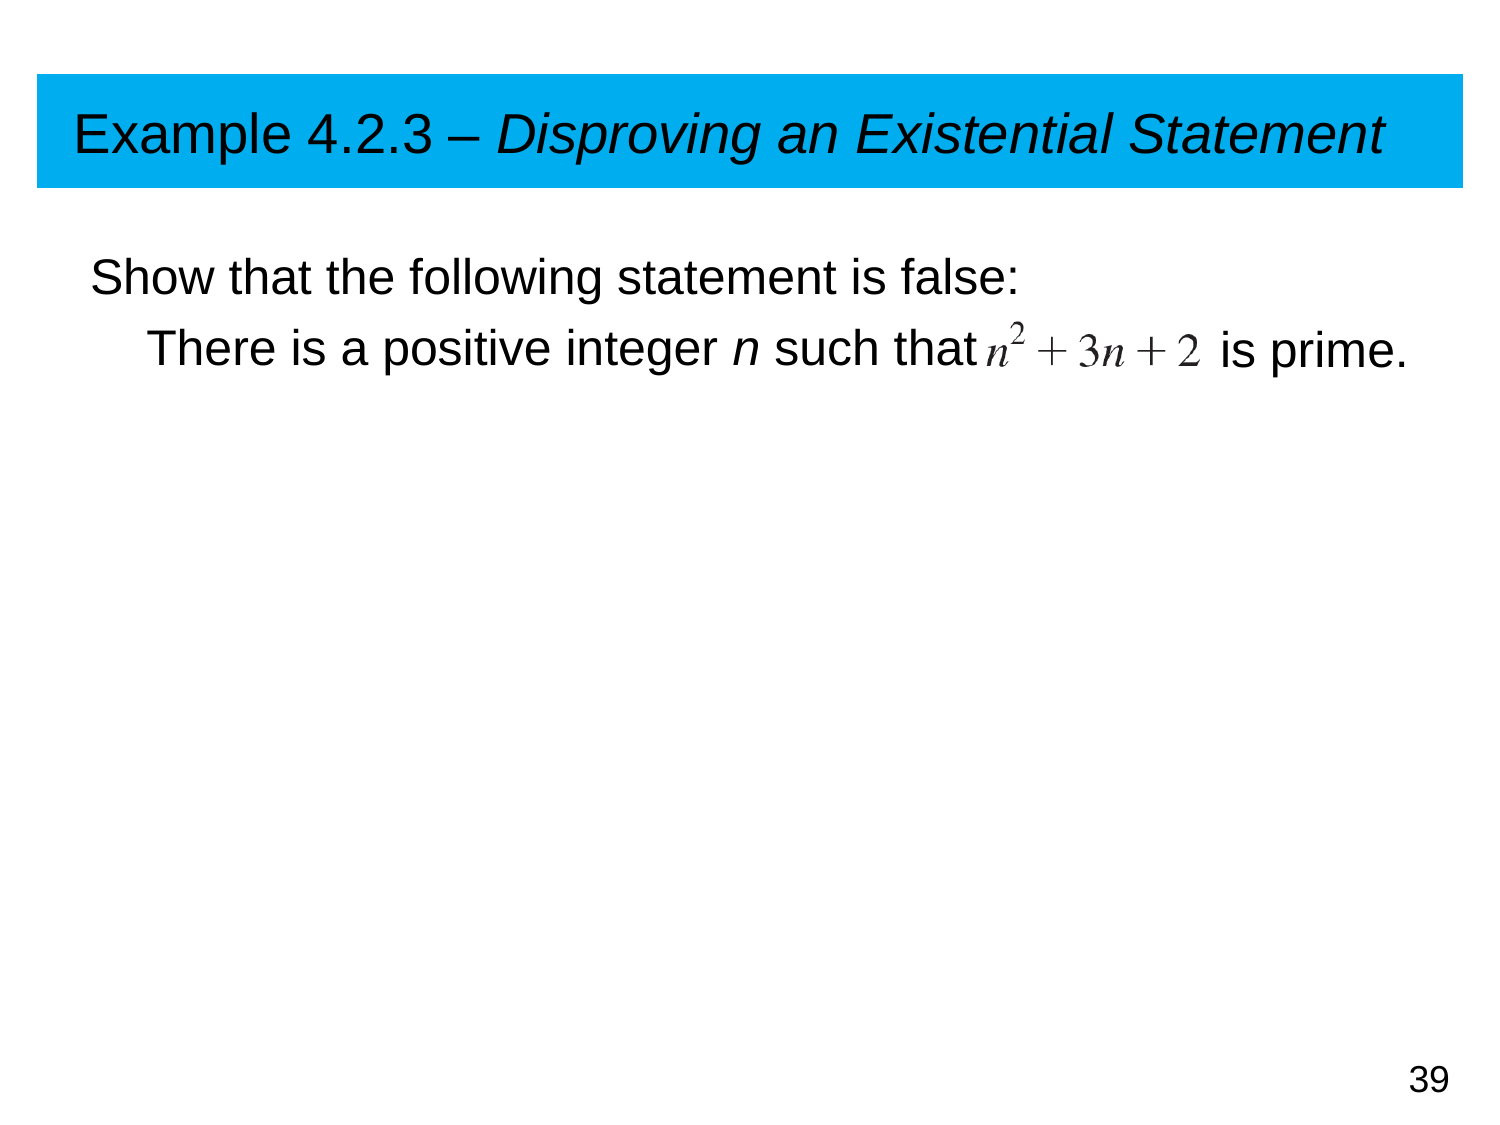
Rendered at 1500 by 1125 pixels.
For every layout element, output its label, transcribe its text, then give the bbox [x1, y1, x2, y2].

title Example 4.2.3 – Disproving an Existential Statement [58, 37, 1408, 225]
list is prime. [1205, 310, 1430, 386]
list Show that the following statement is false: There is a positive integer n such that [75, 237, 1425, 413]
picture [976, 317, 1204, 373]
